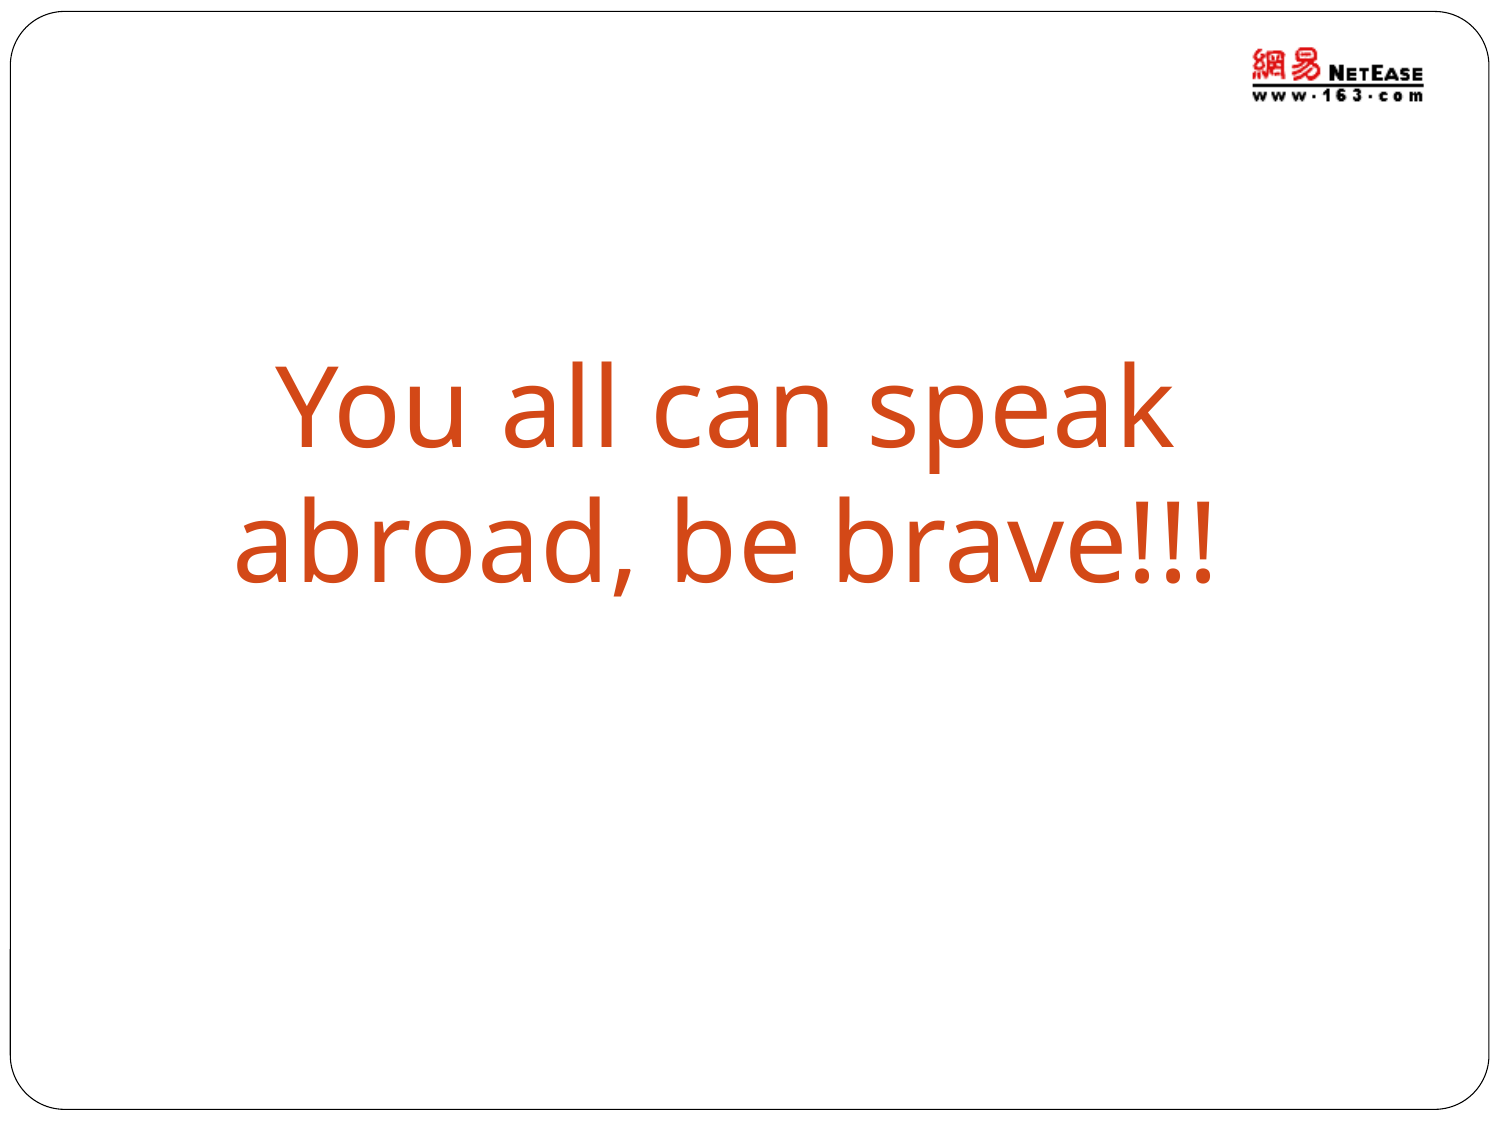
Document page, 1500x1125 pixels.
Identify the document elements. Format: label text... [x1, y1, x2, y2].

title You all can speak abroad, be brave!!! [88, 432, 1364, 621]
picture [1242, 46, 1435, 108]
